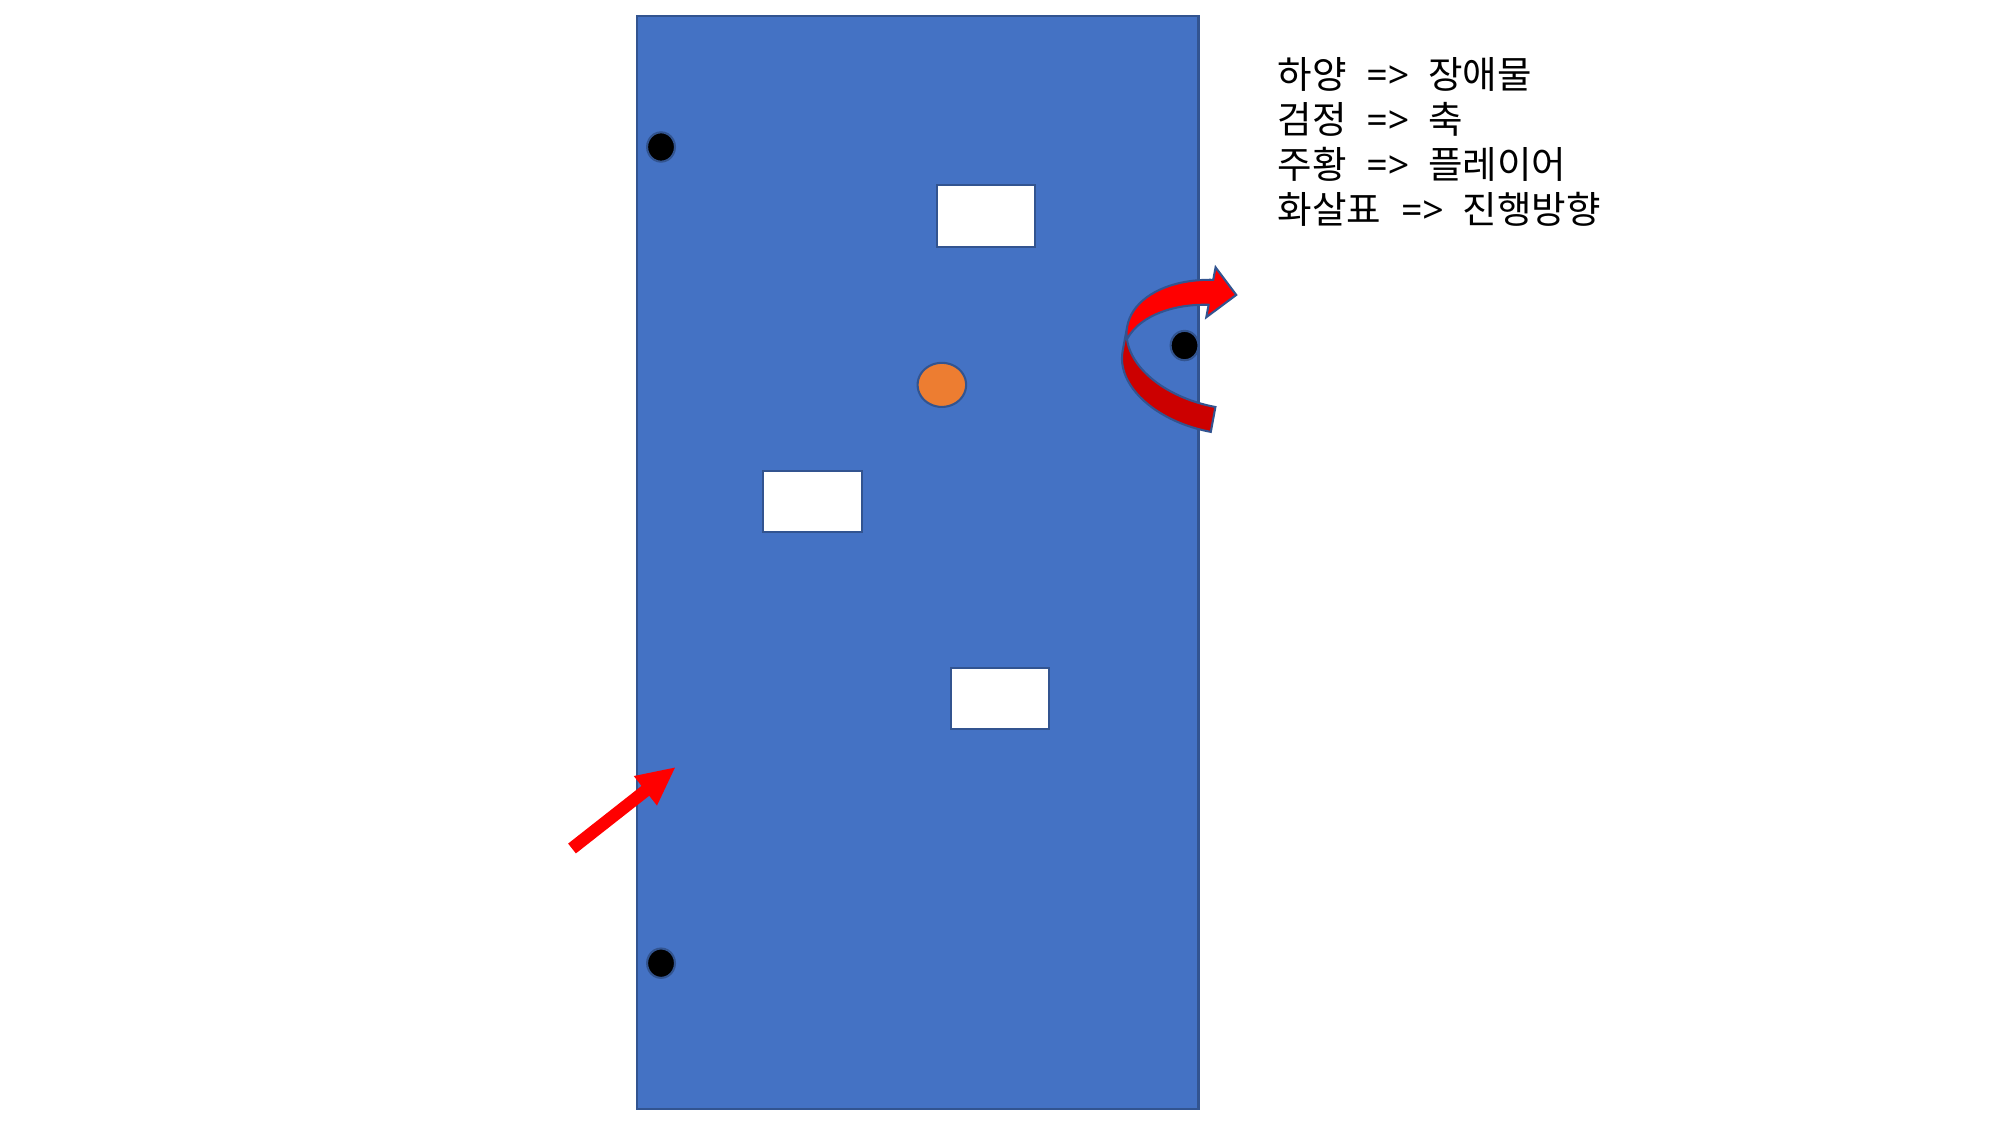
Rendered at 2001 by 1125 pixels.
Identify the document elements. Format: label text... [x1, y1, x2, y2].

text_box [646, 947, 677, 979]
text_box [936, 184, 1036, 248]
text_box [572, 767, 675, 849]
text_box [762, 470, 863, 533]
text_box [916, 361, 968, 408]
text_box [1169, 329, 1200, 362]
text_box [646, 131, 677, 163]
text_box [636, 15, 1200, 1110]
text_box 하양 => 장애물 검정 => 축 주황 => 플레이어 화살표 => 진행방향 [1263, 44, 1705, 239]
text_box [1120, 264, 1238, 434]
text_box [950, 667, 1050, 730]
